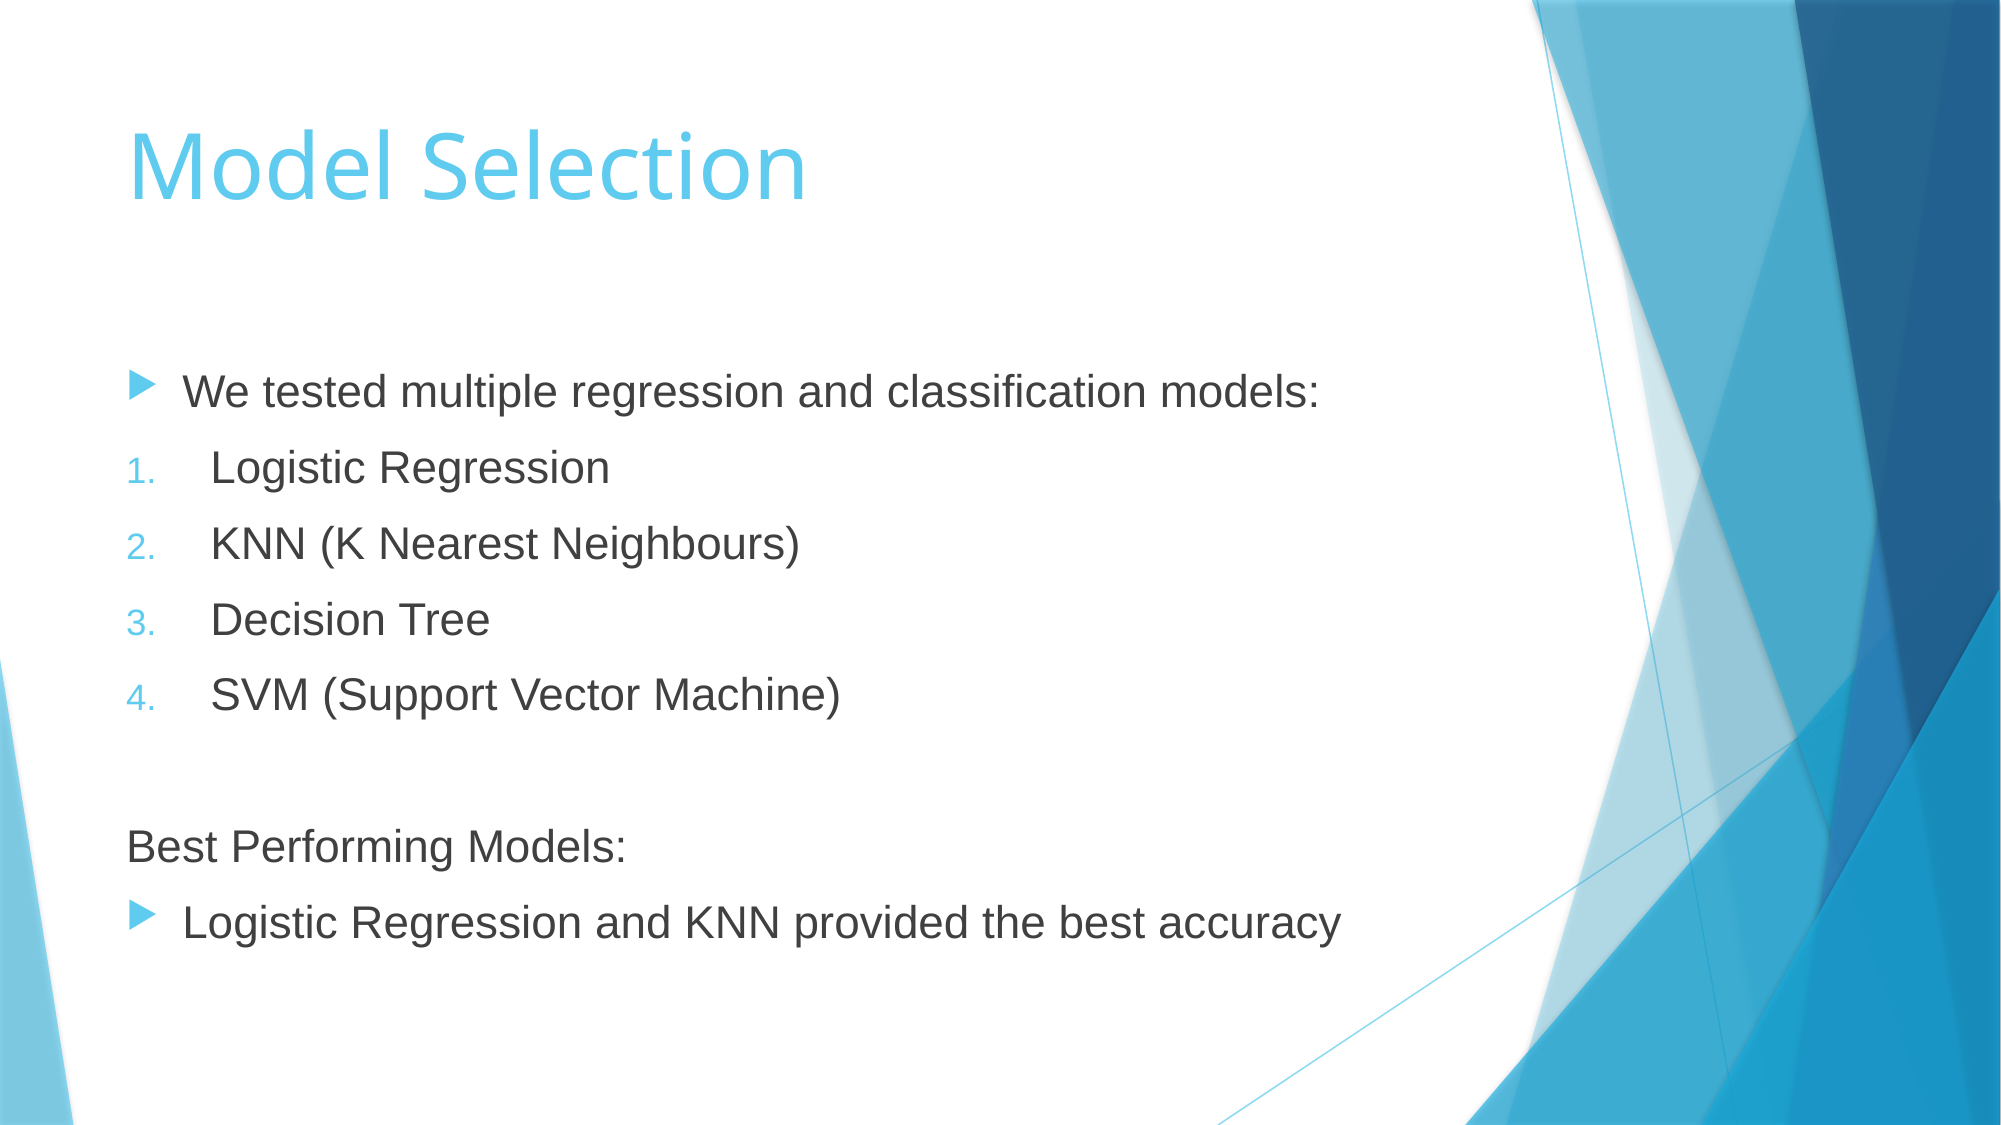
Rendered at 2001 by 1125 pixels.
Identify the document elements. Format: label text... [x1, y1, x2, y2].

title Model Selection [111, 99, 1522, 317]
list We tested multiple regression and classification models: Logistic Regression KNN (K Nearest Neighbours) Decision Tree SVM (Support Vector Machine) Best Performing Models: Logistic Regression and KNN provided the best accuracy [111, 354, 1522, 992]
